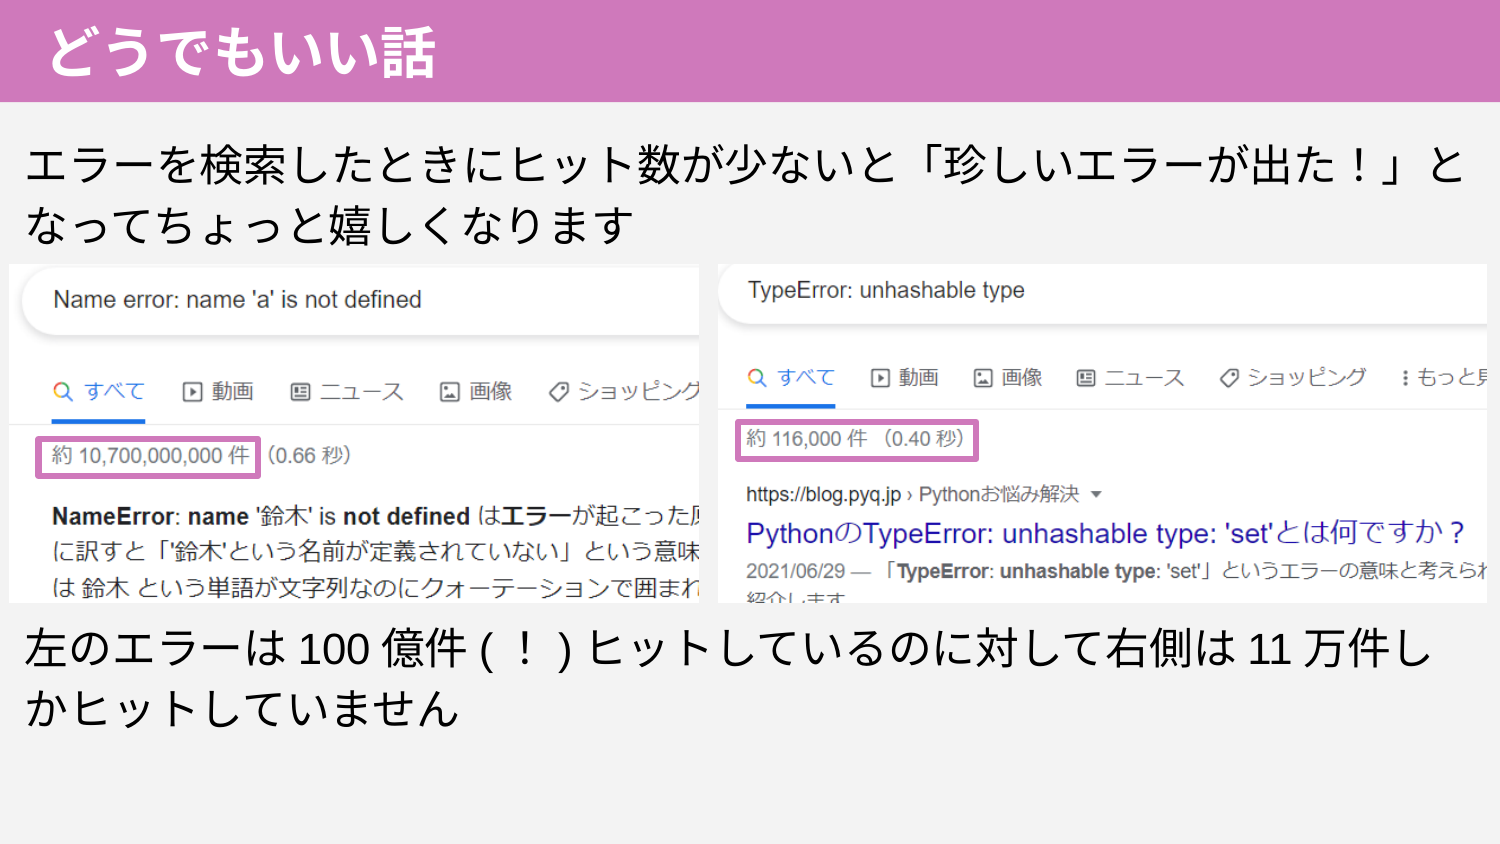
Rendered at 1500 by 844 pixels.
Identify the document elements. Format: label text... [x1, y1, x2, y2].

picture [9, 264, 699, 604]
picture [718, 264, 1487, 604]
text_box エラーを検索したときにヒット数が少ないと「珍しいエラーが出た！」となってちょっと嬉しくなります 左のエラーは100億件(！)ヒットしているのに対して右側は11万件しかヒットしていません [9, 115, 1487, 749]
text_box どうでもいい話 [0, 0, 1500, 103]
